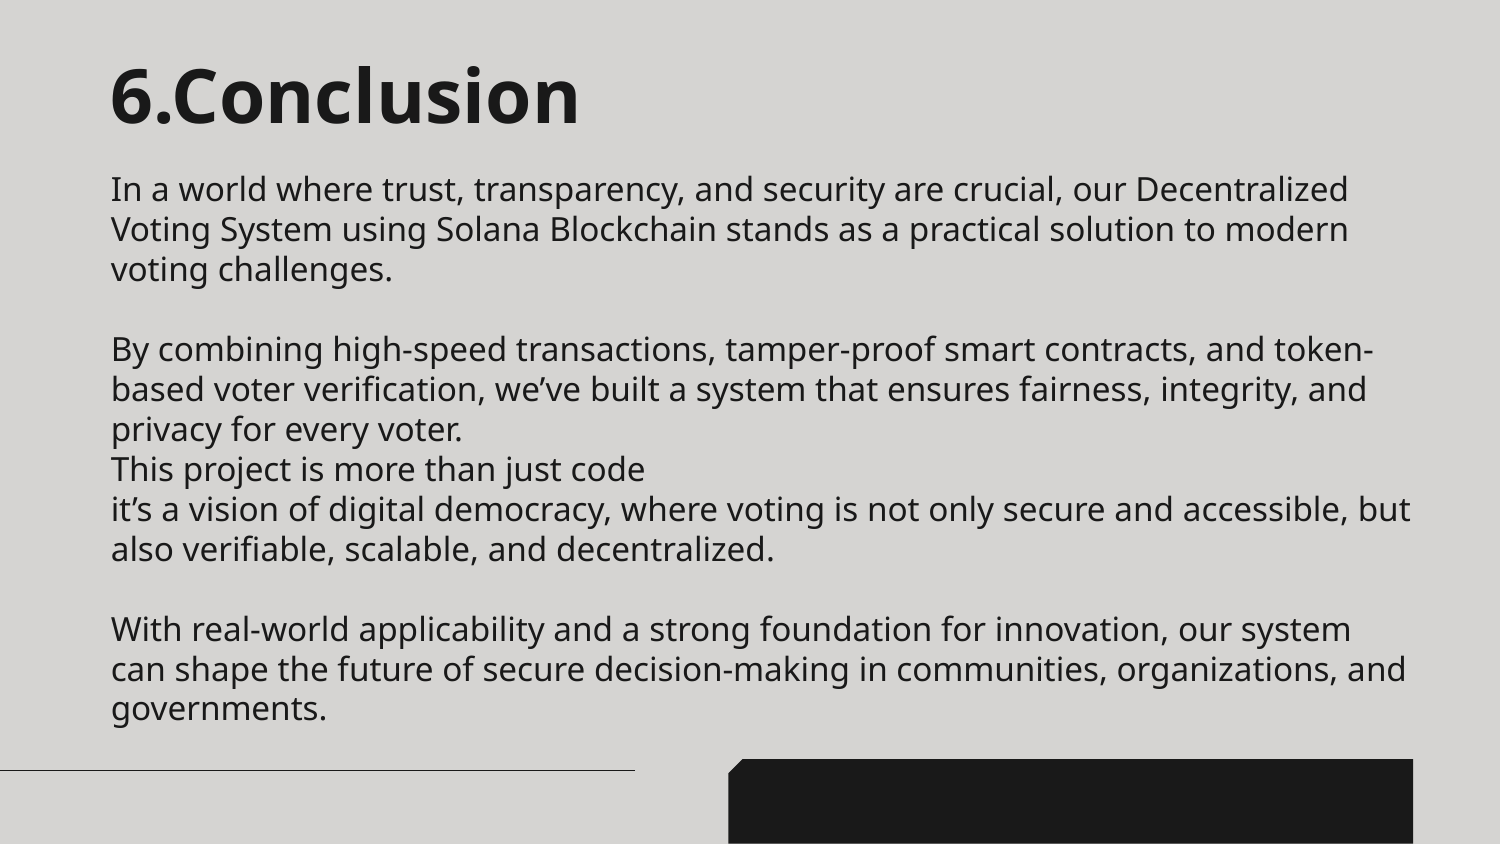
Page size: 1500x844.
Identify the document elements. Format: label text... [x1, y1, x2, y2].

subtitle In a world where trust, transparency, and security are crucial, our Decentralized Voting System using Solana Blockchain stands as a practical solution to modern voting challenges. By combining high-speed transactions, tamper-proof smart contracts, and token-based voter verification, we’ve built a system that ensures fairness, integrity, and privacy for every voter. This project is more than just code it’s a vision of digital democracy, where voting is not only secure and accessible, but also verifiable, scalable, and decentralized. With real-world applicability and a strong foundation for innovation, our system can shape the future of secure decision-making in communities, organizations, and governments. [95, 153, 1432, 709]
title 6.Conclusion [95, 25, 690, 153]
text_box [728, 759, 1414, 844]
